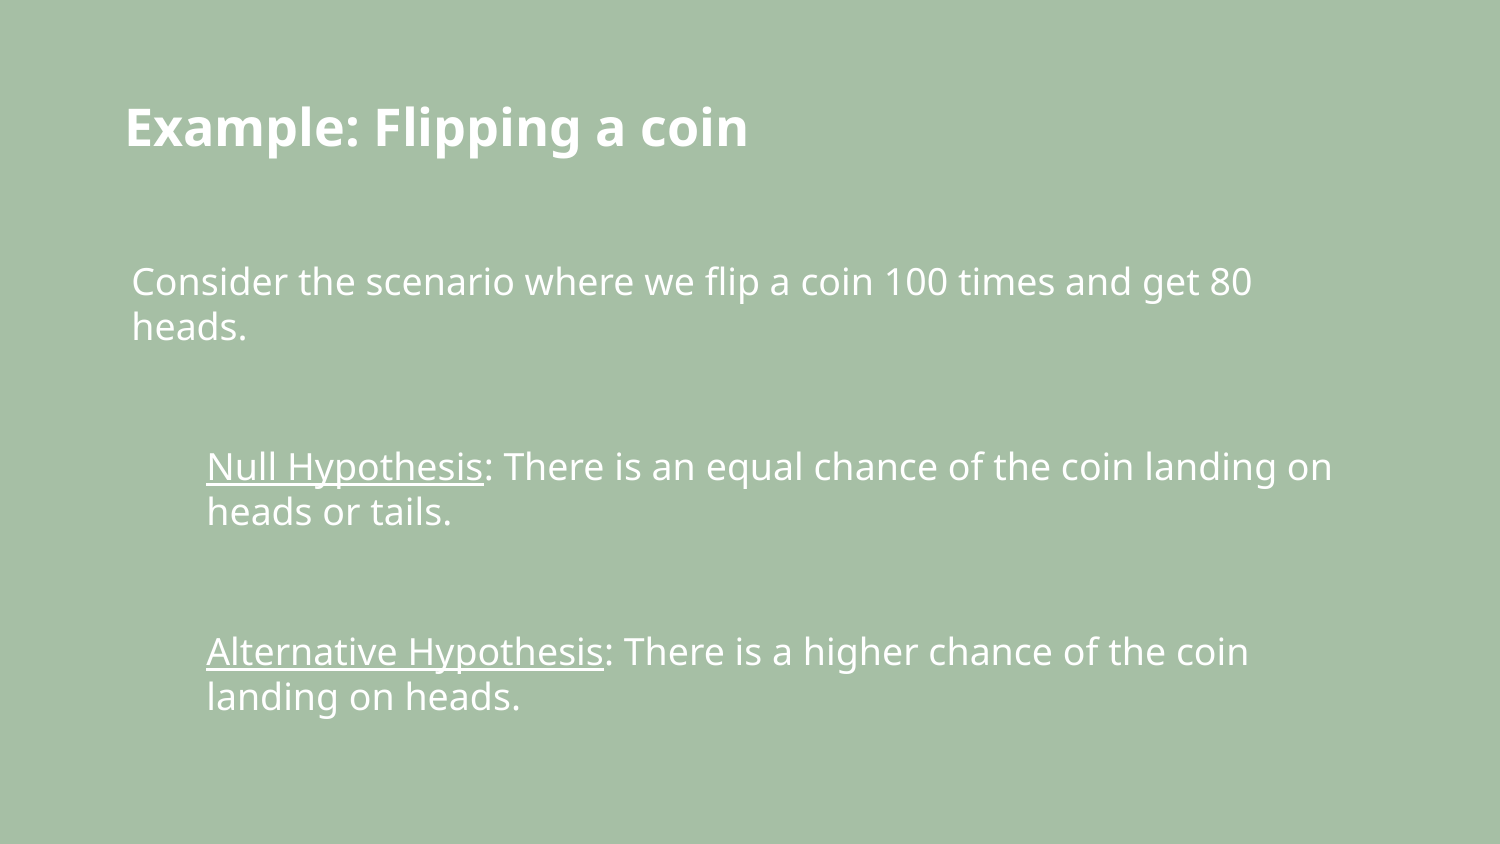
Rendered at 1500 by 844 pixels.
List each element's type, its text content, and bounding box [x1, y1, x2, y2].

title Example: Flipping a coin [109, 79, 916, 170]
list Consider the scenario where we flip a coin 100 times and get 80 heads. Null Hypothesis: There is an equal chance of the coin landing on heads or tails. Alternative Hypothesis: There is a higher chance of the coin landing on heads. [116, 281, 1359, 769]
